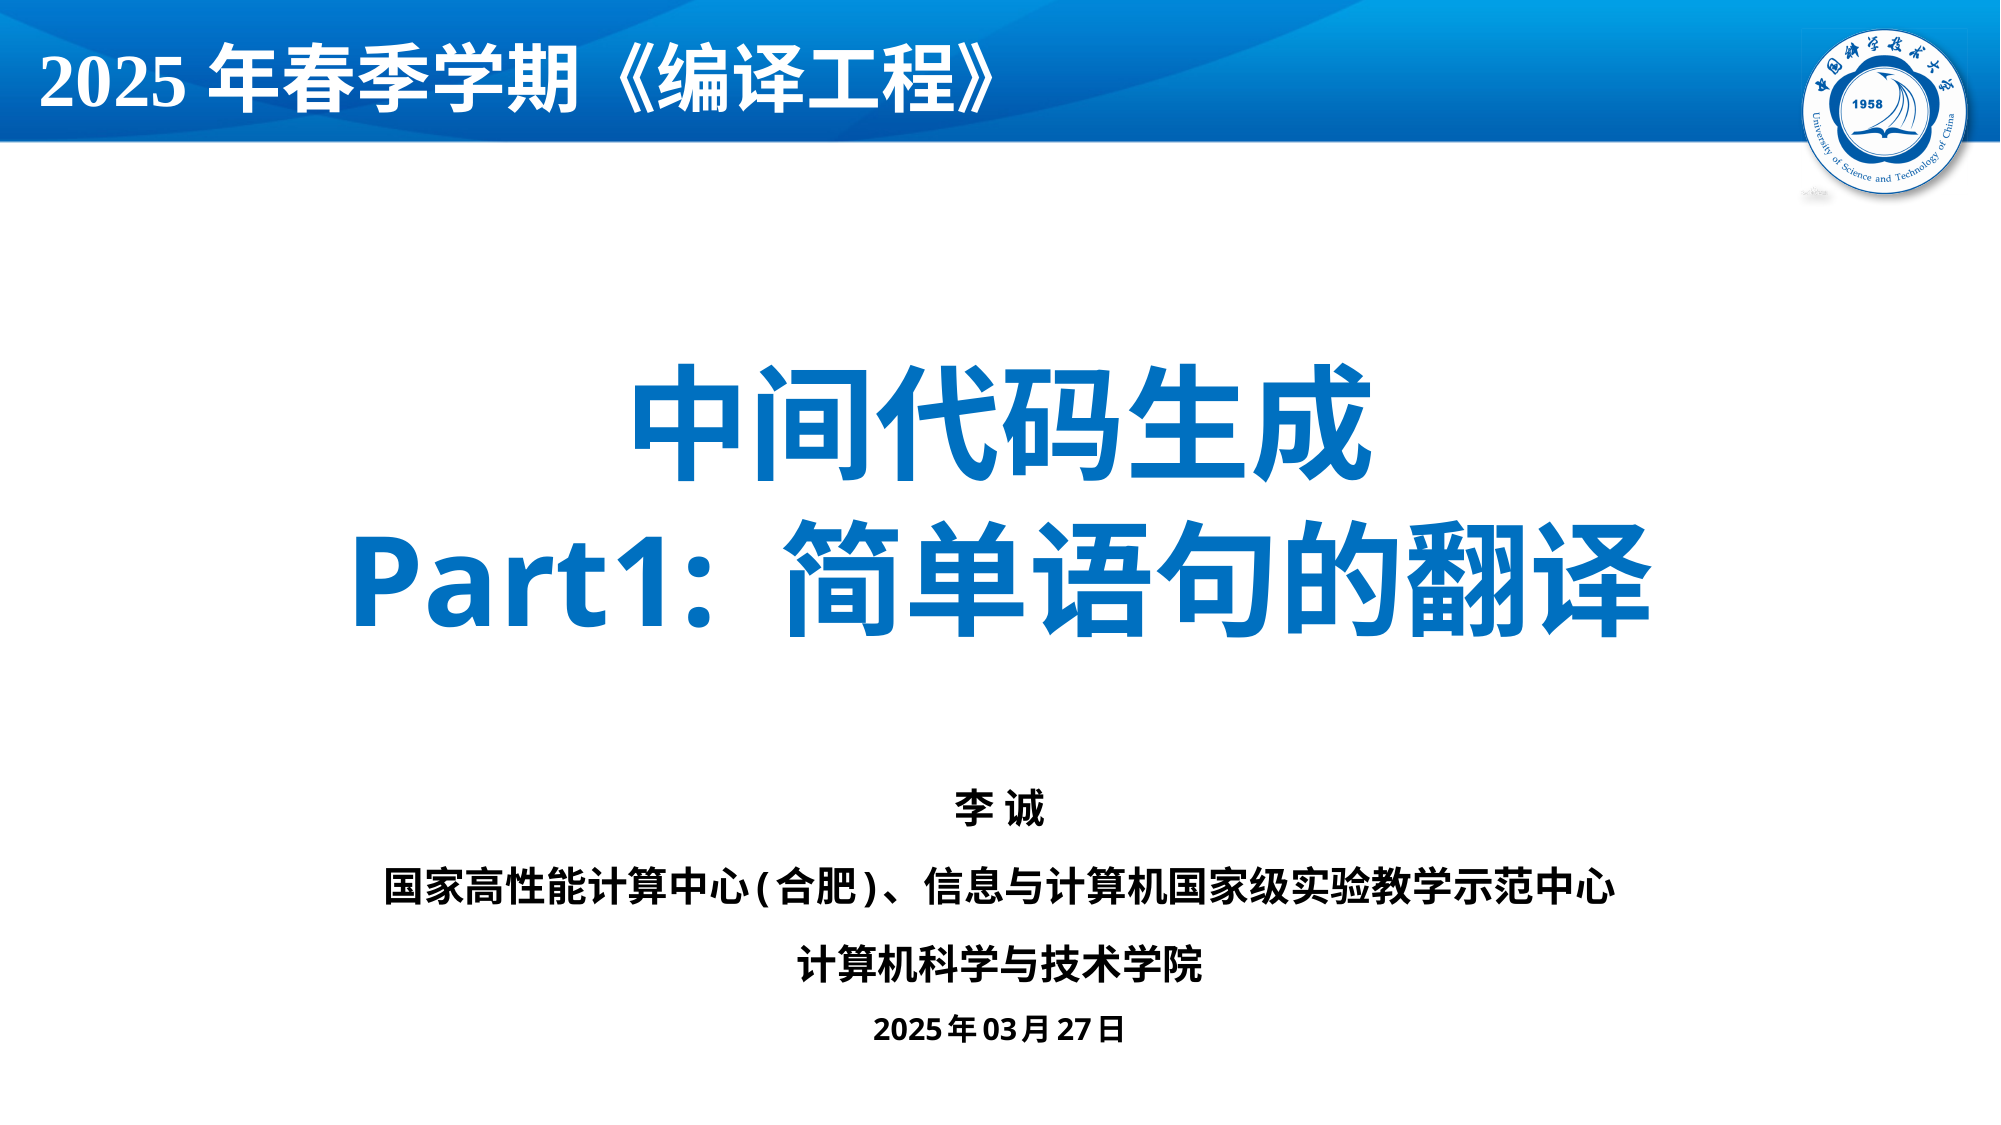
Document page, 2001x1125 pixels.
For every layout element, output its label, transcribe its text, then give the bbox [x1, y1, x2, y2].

text_box 中间代码生成 Part1: 简单语句的翻译 [330, 355, 1670, 661]
text_box 李 诚 国家高性能计算中心(合肥)、信息与计算机国家级实验教学示范中心 计算机科学与技术学院 2025年03月27日 [358, 717, 1642, 1083]
text_box 2025年春季学期《编译工程》 [23, 23, 1270, 129]
picture [0, 0, 2000, 204]
